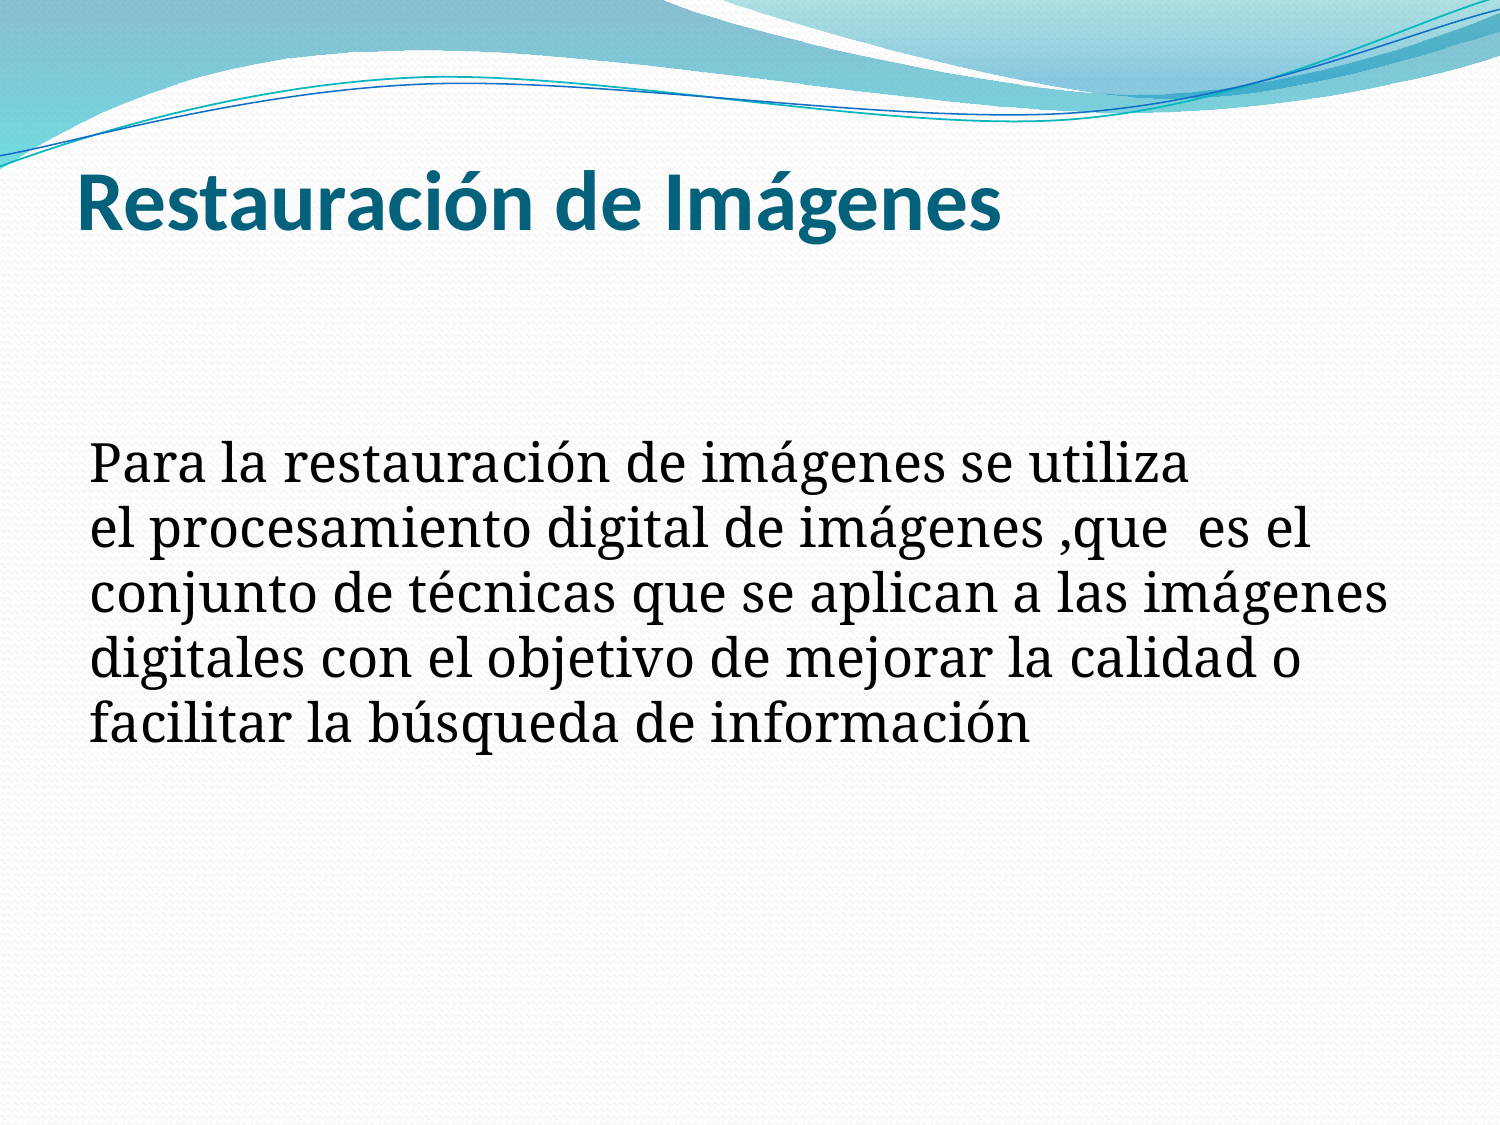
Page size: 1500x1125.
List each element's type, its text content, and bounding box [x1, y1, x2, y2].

title Restauración de Imágenes [76, 137, 1427, 351]
list Para la restauración de imágenes se utiliza el procesamiento digital de imágenes ,que es el conjunto de técnicas que se aplican a las imágenes digitales con el objetivo de mejorar la calidad o facilitar la búsqueda de información [75, 420, 1425, 1038]
